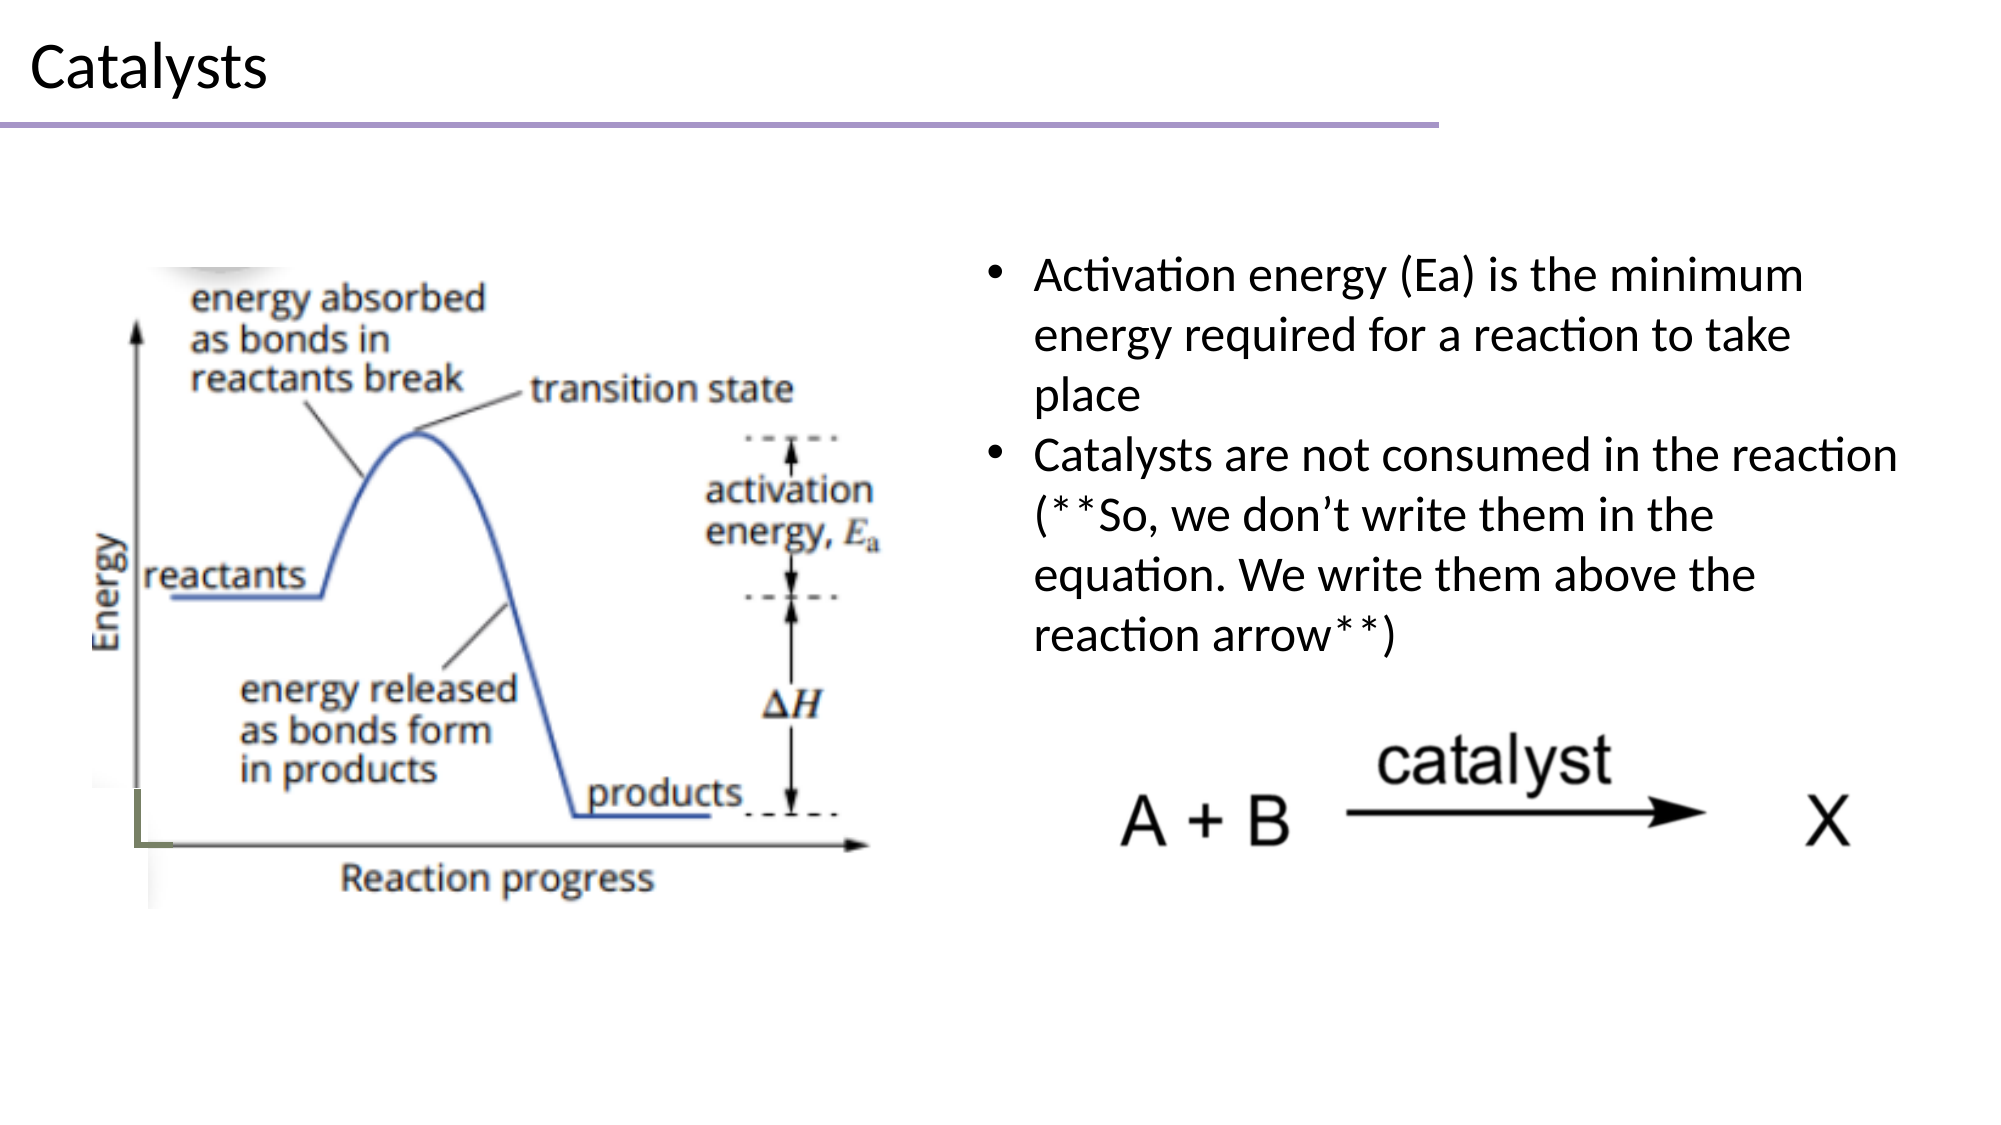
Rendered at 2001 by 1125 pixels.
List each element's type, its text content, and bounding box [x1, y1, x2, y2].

picture [1107, 703, 1852, 863]
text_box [56, 267, 893, 965]
text_box Activation energy (Ea) is the minimum energy required for a reaction to take place Catalysts are not consumed in the reaction (**So, we don’t write them in the equation. We write them above the reaction arrow**) [971, 234, 1924, 670]
text_box Catalysts [15, 13, 1039, 109]
